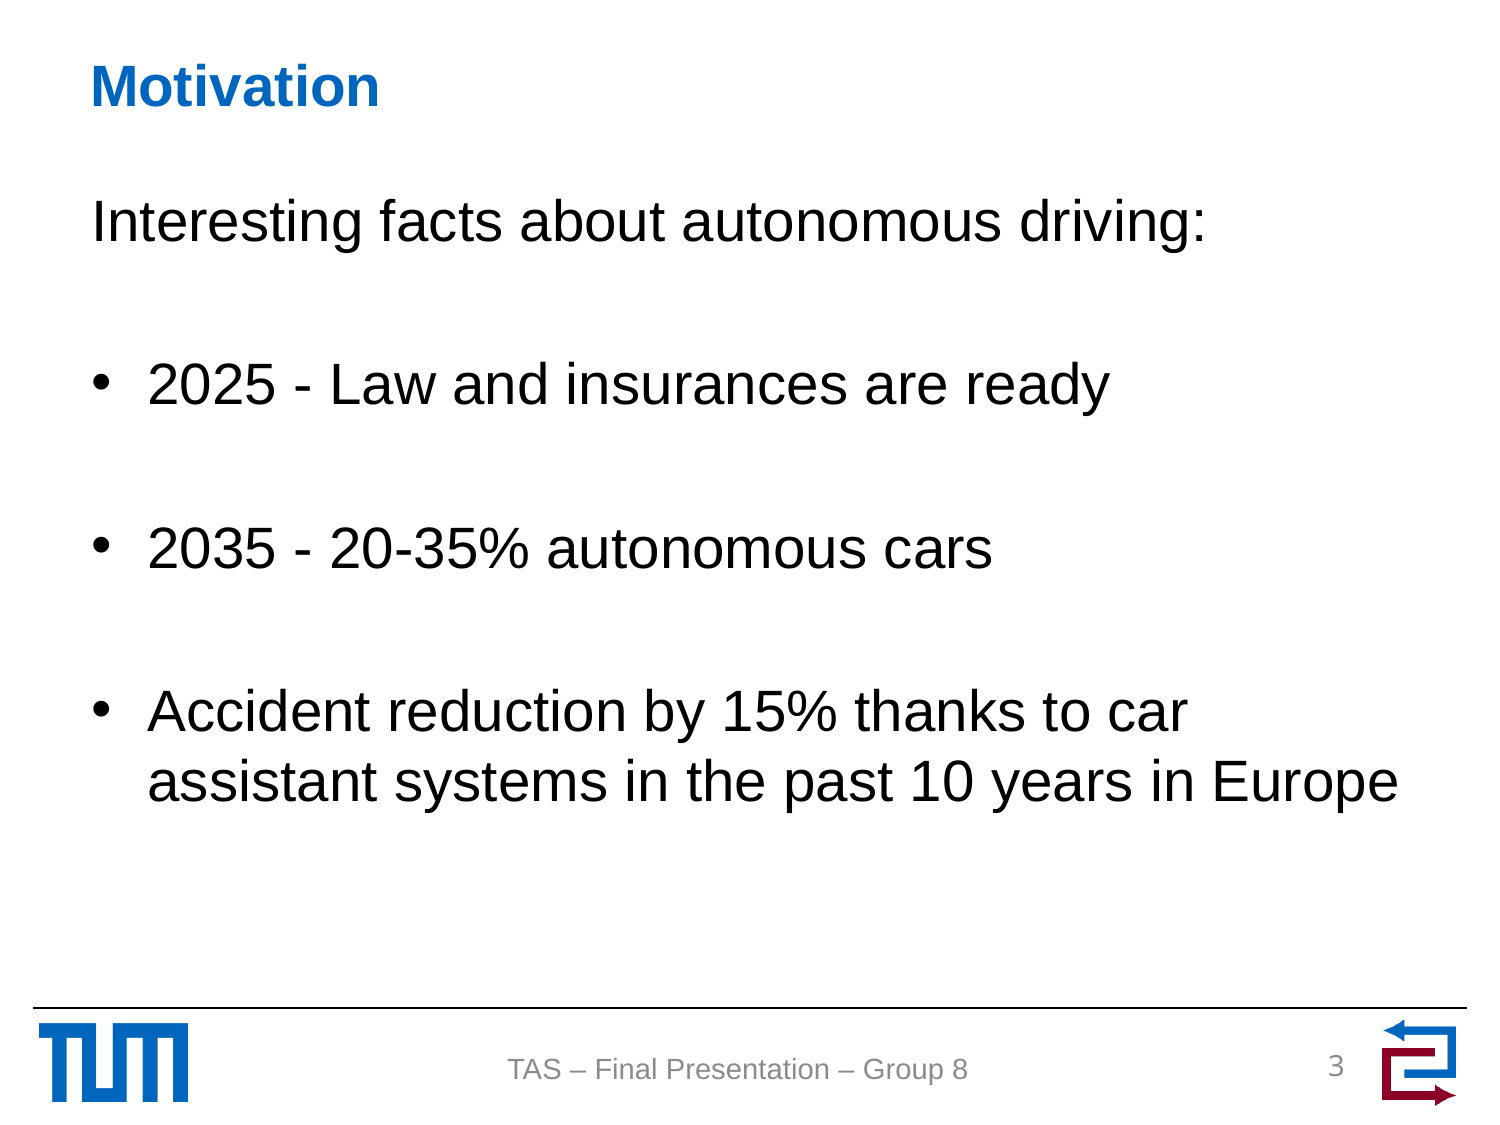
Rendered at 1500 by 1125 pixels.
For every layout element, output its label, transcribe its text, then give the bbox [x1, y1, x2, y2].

title Motivation [75, 23, 1149, 143]
picture [39, 1023, 188, 1102]
picture [1382, 1019, 1456, 1106]
slide_number 3 [1222, 1036, 1360, 1097]
list Interesting facts about autonomous driving: 2025 - Law and insurances are ready 2035 - 20-35% autonomous cars Accident reduction by 15% thanks to car assistant systems in the past 10 years in Europe [76, 175, 1424, 997]
footer TAS – Final Presentation – Group 8 [253, 1037, 1223, 1099]
